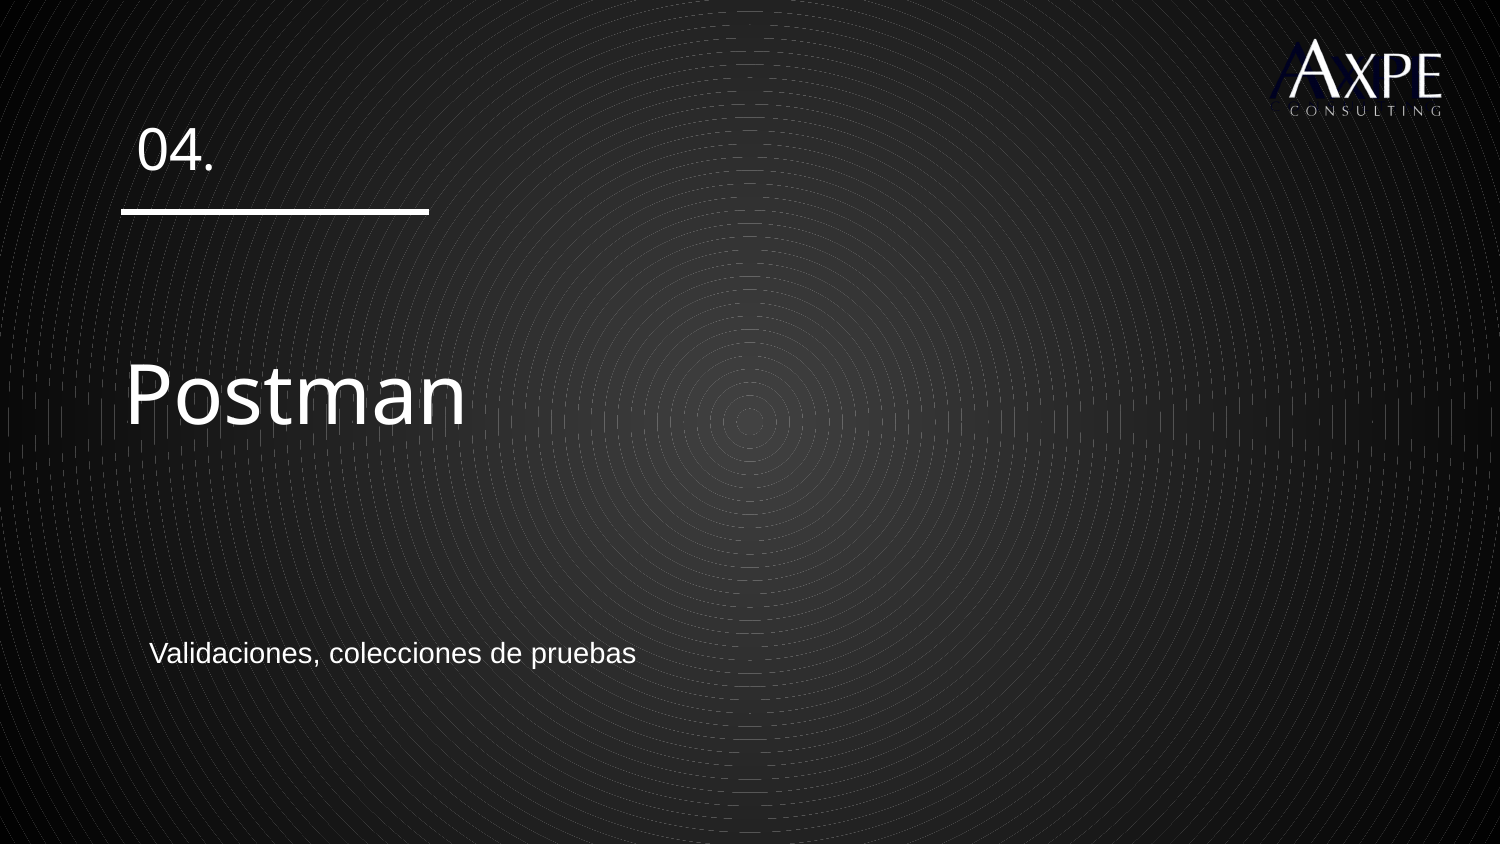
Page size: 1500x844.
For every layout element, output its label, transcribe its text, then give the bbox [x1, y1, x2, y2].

text_box Validaciones, colecciones de pruebas [134, 619, 1193, 685]
text_box 04. [121, 86, 306, 198]
picture [1257, 37, 1452, 119]
text_box Postman [108, 325, 868, 456]
